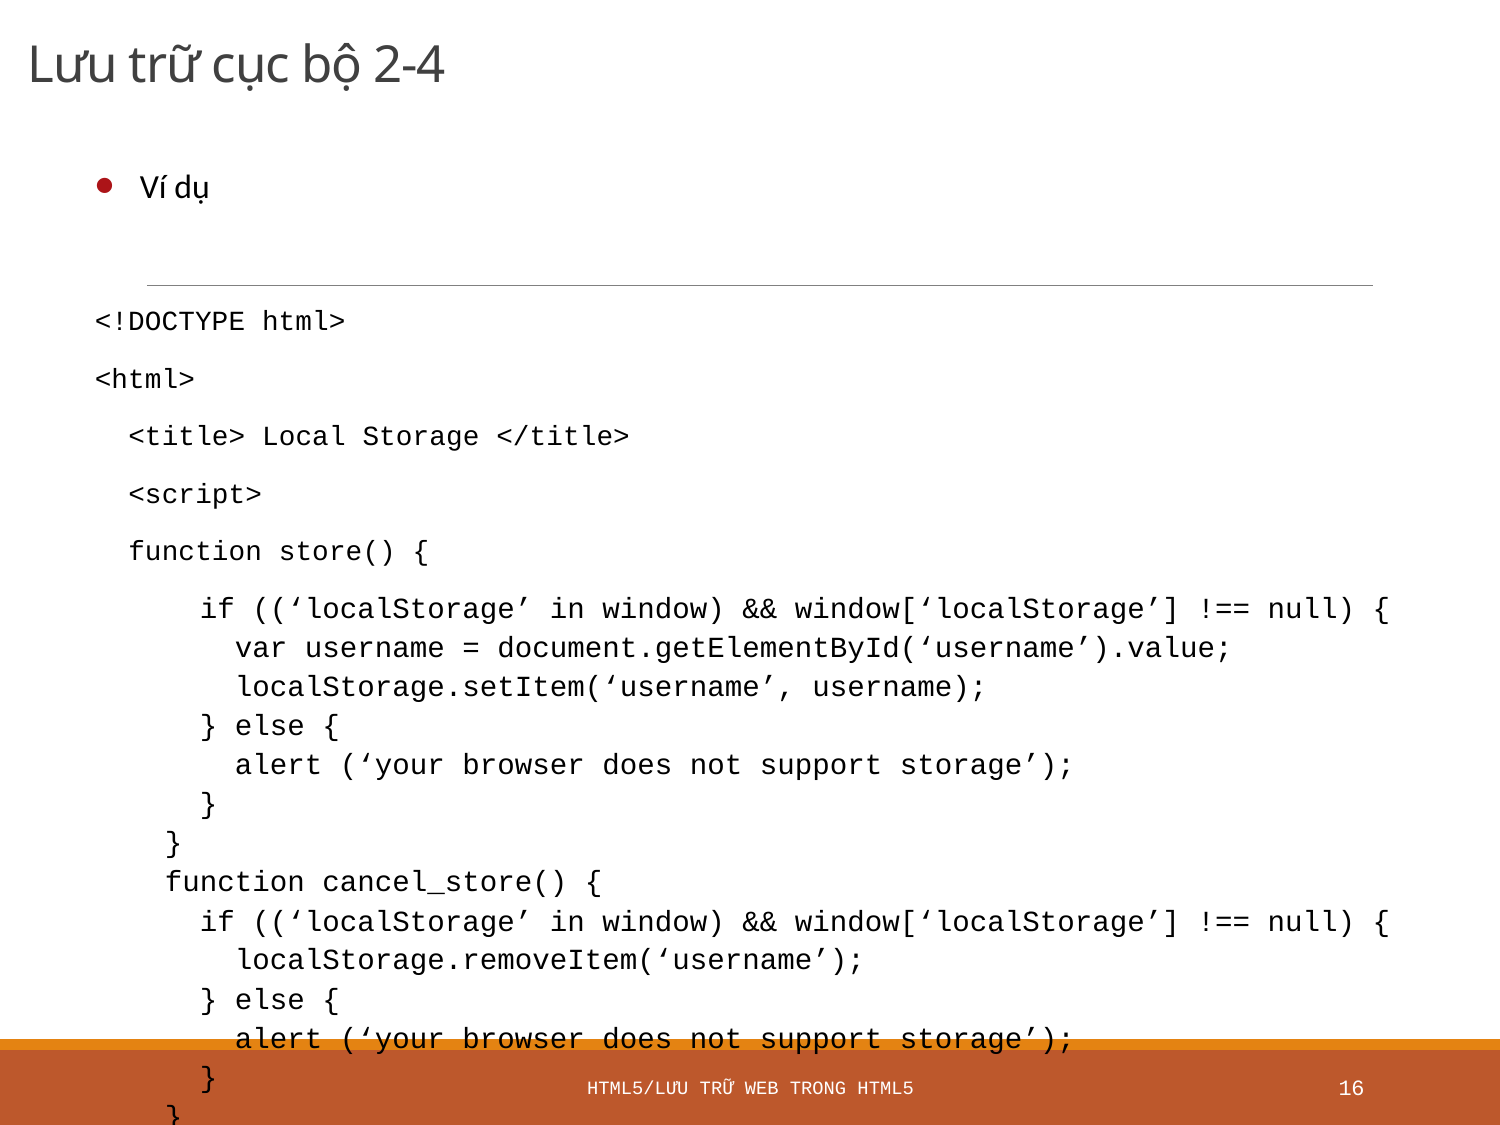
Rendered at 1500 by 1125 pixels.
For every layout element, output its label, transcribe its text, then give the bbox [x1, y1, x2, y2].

text_box Ví dụ <!DOCTYPE html> <html> <title> Local Storage </title> <script> function store() { if ((‘localStorage’ in window) && window[‘localStorage’] !== null) { var username = document.getElementById(‘username’).value; localStorage.setItem(‘username’, username); } else { alert (‘your browser does not support storage’); } } function cancel_store() { if ((‘localStorage’ in window) && window[‘localStorage’] !== null) { localStorage.removeItem(‘username’); } else { alert (‘your browser does not support storage’); } } [50, 149, 1450, 1125]
title Lưu trữ cục bộ 2-4 [12, 32, 1326, 101]
